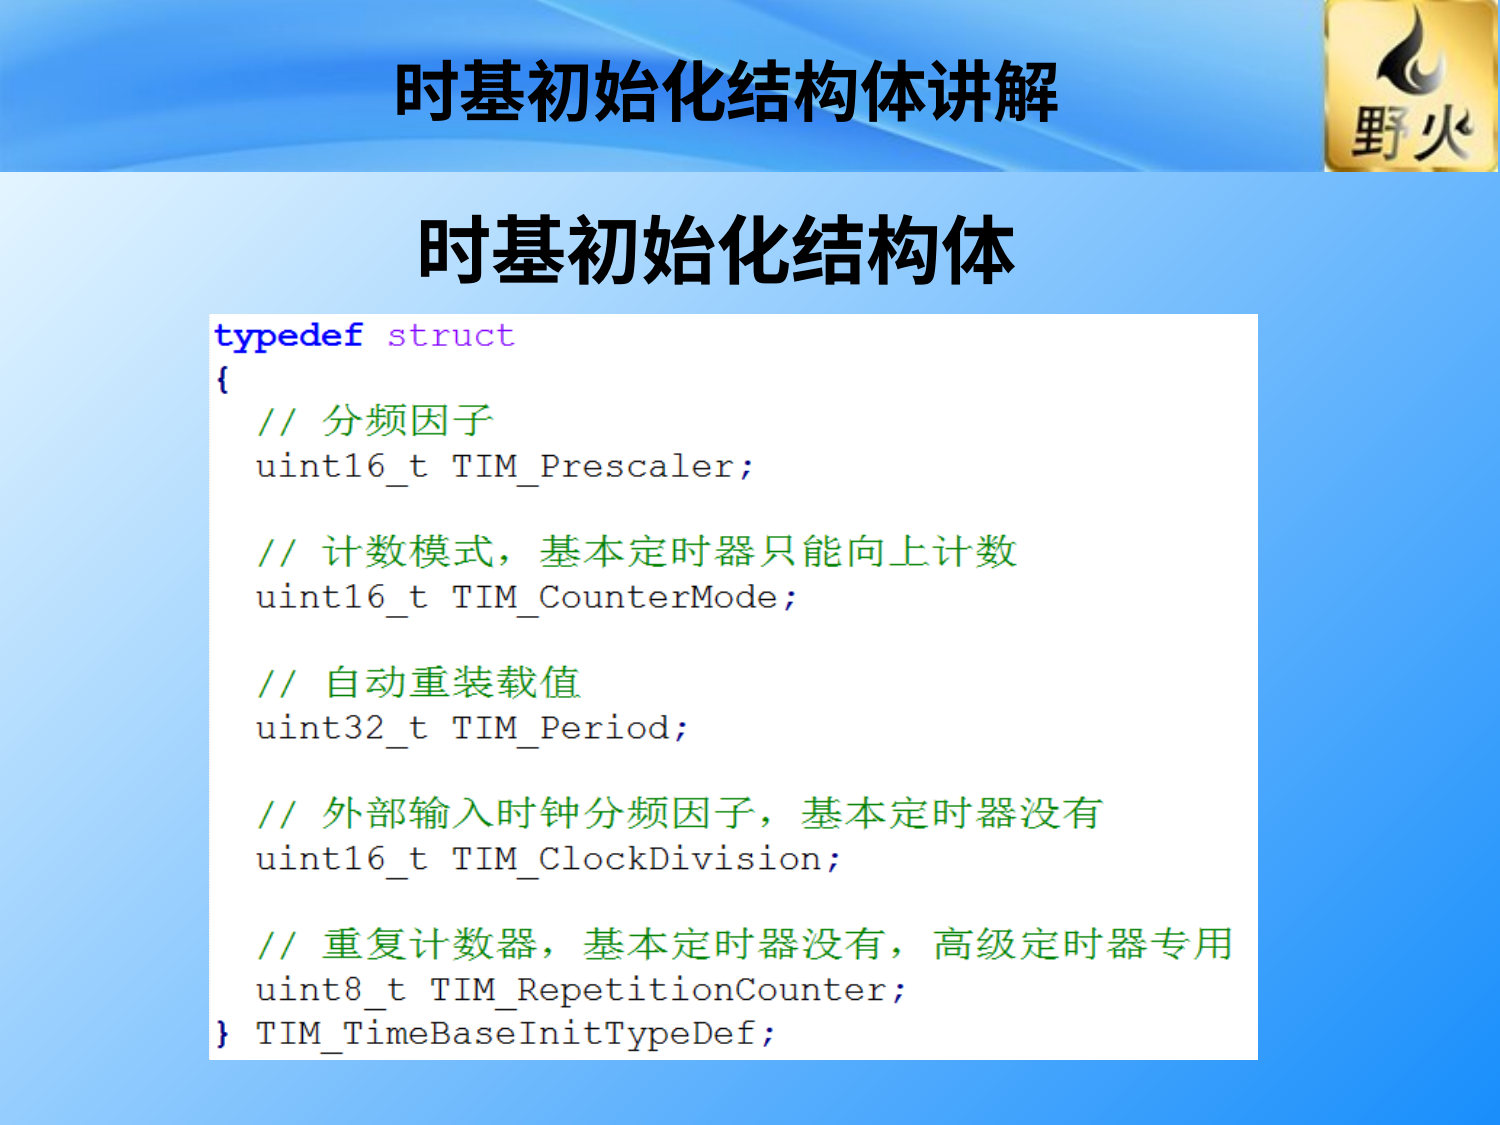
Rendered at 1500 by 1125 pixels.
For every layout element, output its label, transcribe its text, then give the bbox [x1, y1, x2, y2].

picture [0, 0, 1498, 172]
text_box 时基初始化结构体 [401, 196, 1052, 302]
picture [209, 314, 1259, 1060]
